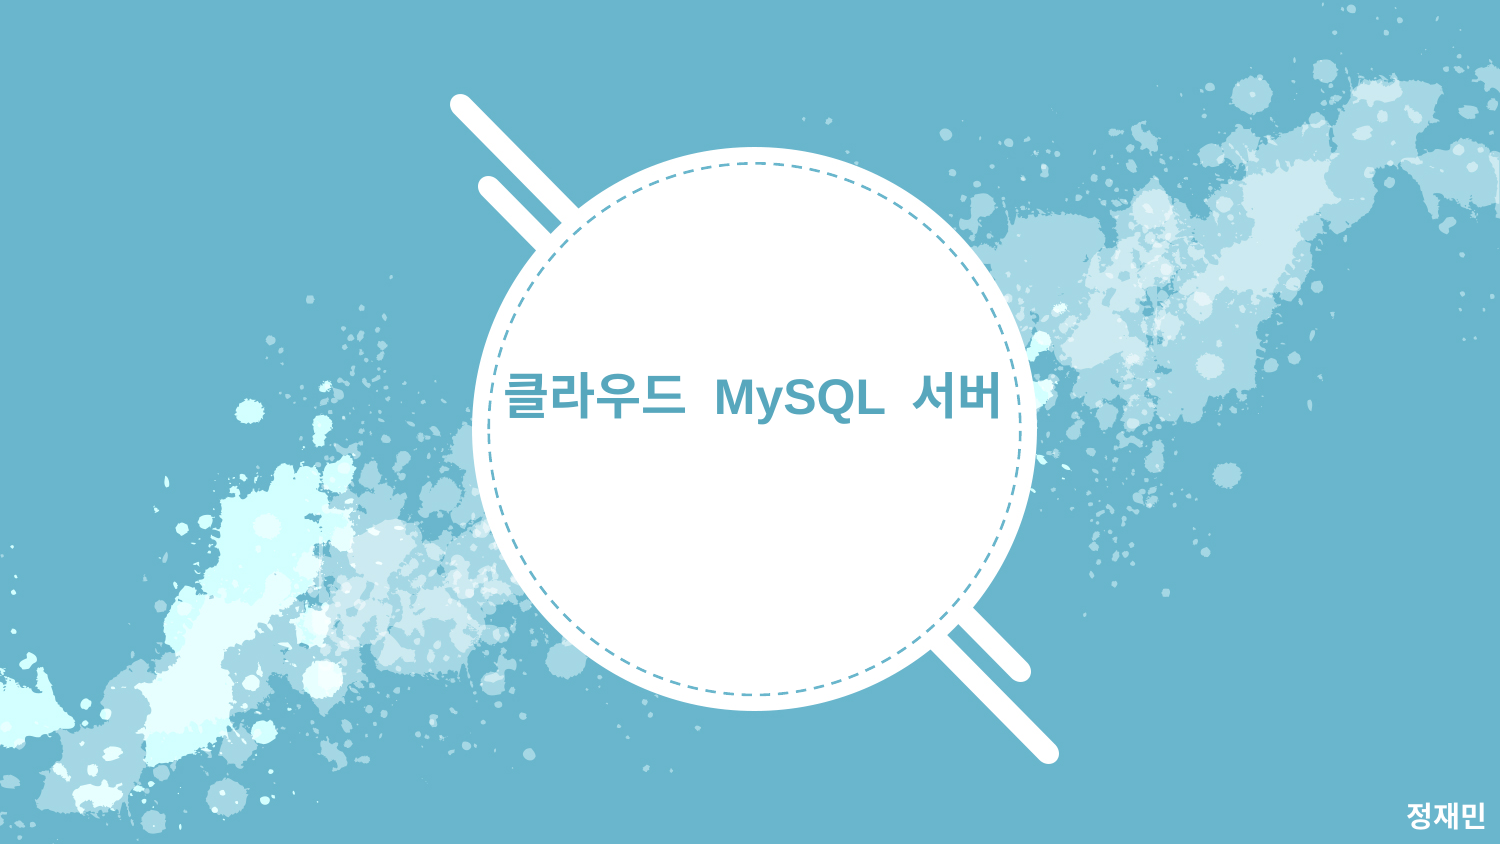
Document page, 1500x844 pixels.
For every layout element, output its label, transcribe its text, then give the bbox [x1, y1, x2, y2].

picture [0, 0, 1500, 844]
text_box 정재민 [1375, 788, 1500, 844]
list 클라우드 MySQL 서버 [476, 308, 1032, 481]
